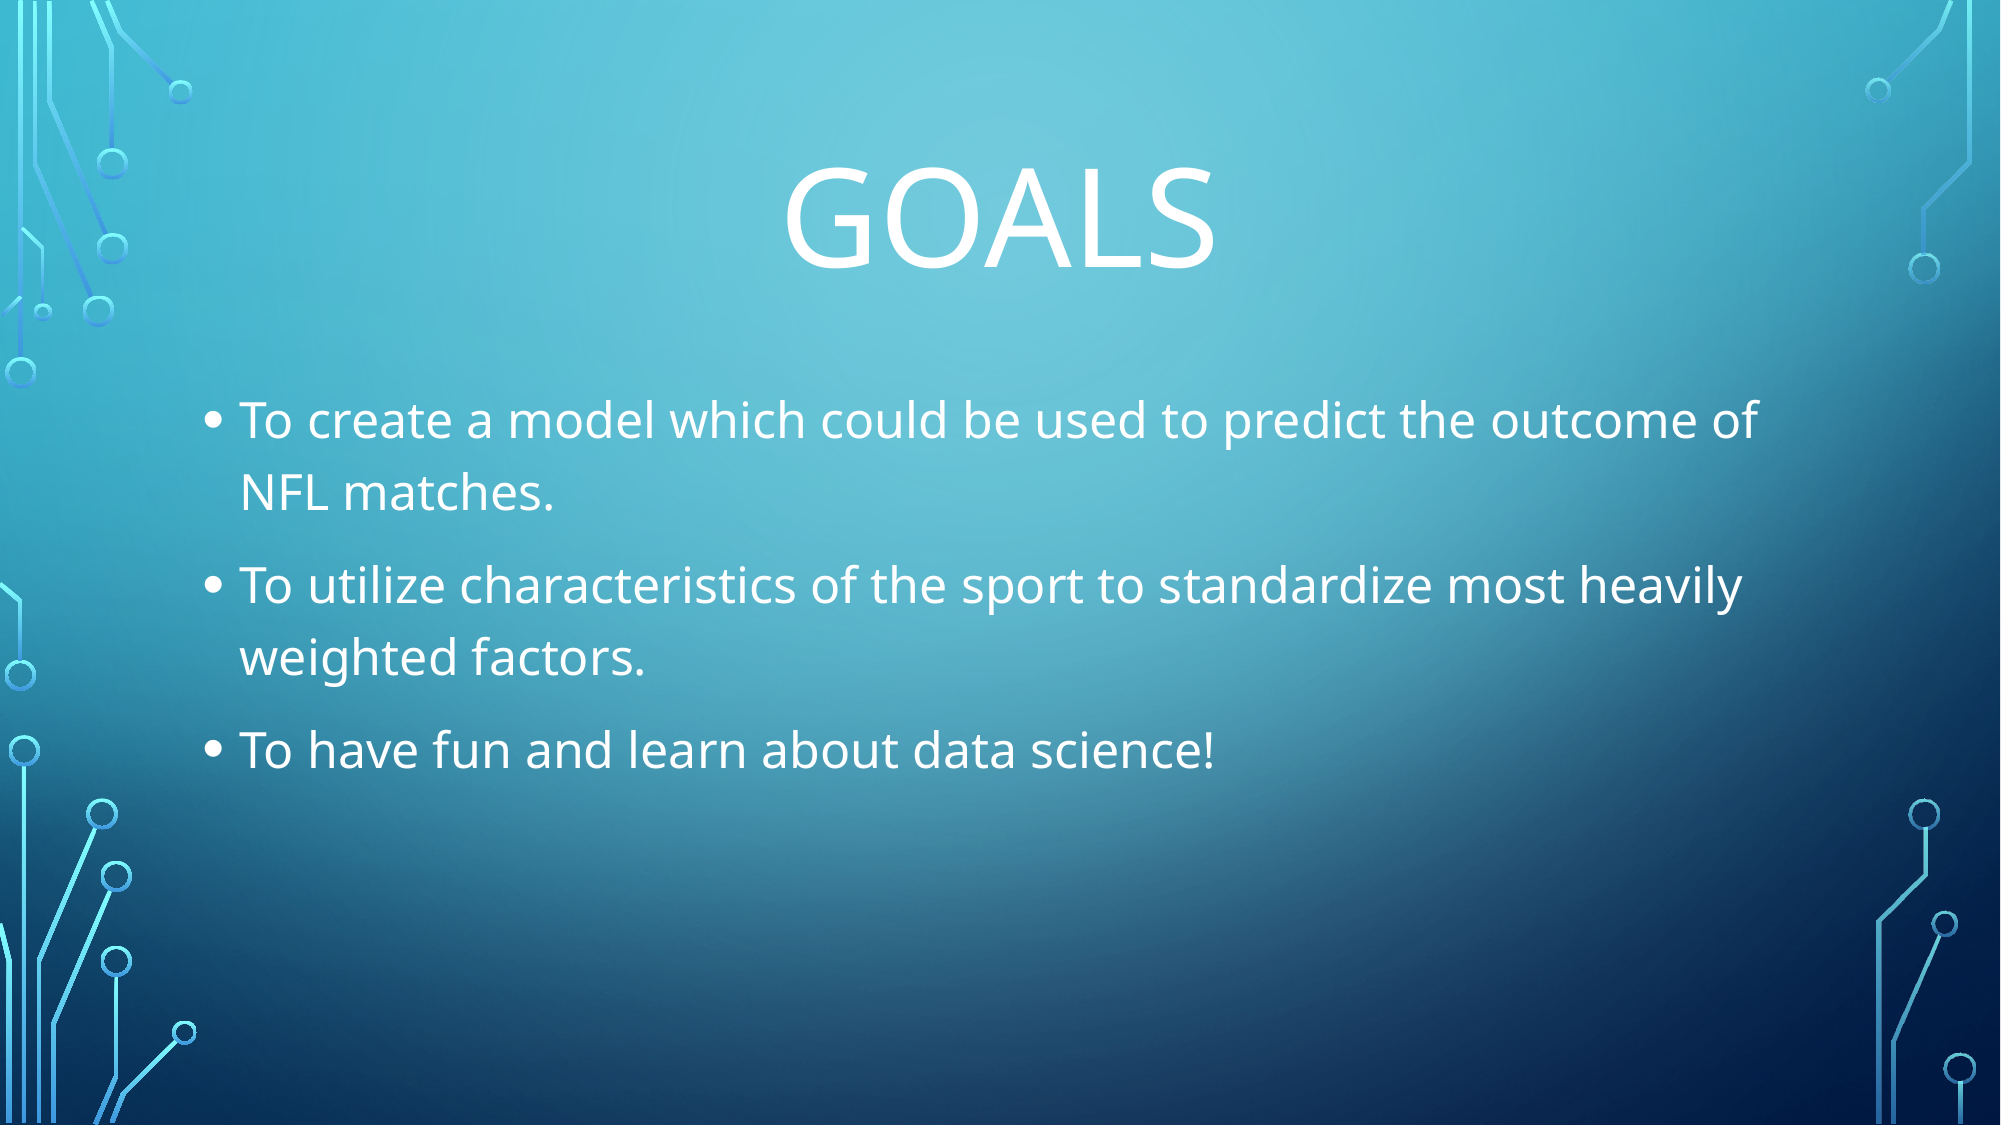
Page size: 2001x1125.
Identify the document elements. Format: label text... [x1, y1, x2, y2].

list To create a model which could be used to predict the outcome of NFL matches. To utilize characteristics of the sport to standardize most heavily weighted factors. To have fun and learn about data science! [187, 369, 1813, 950]
title Goals [187, 101, 1813, 344]
